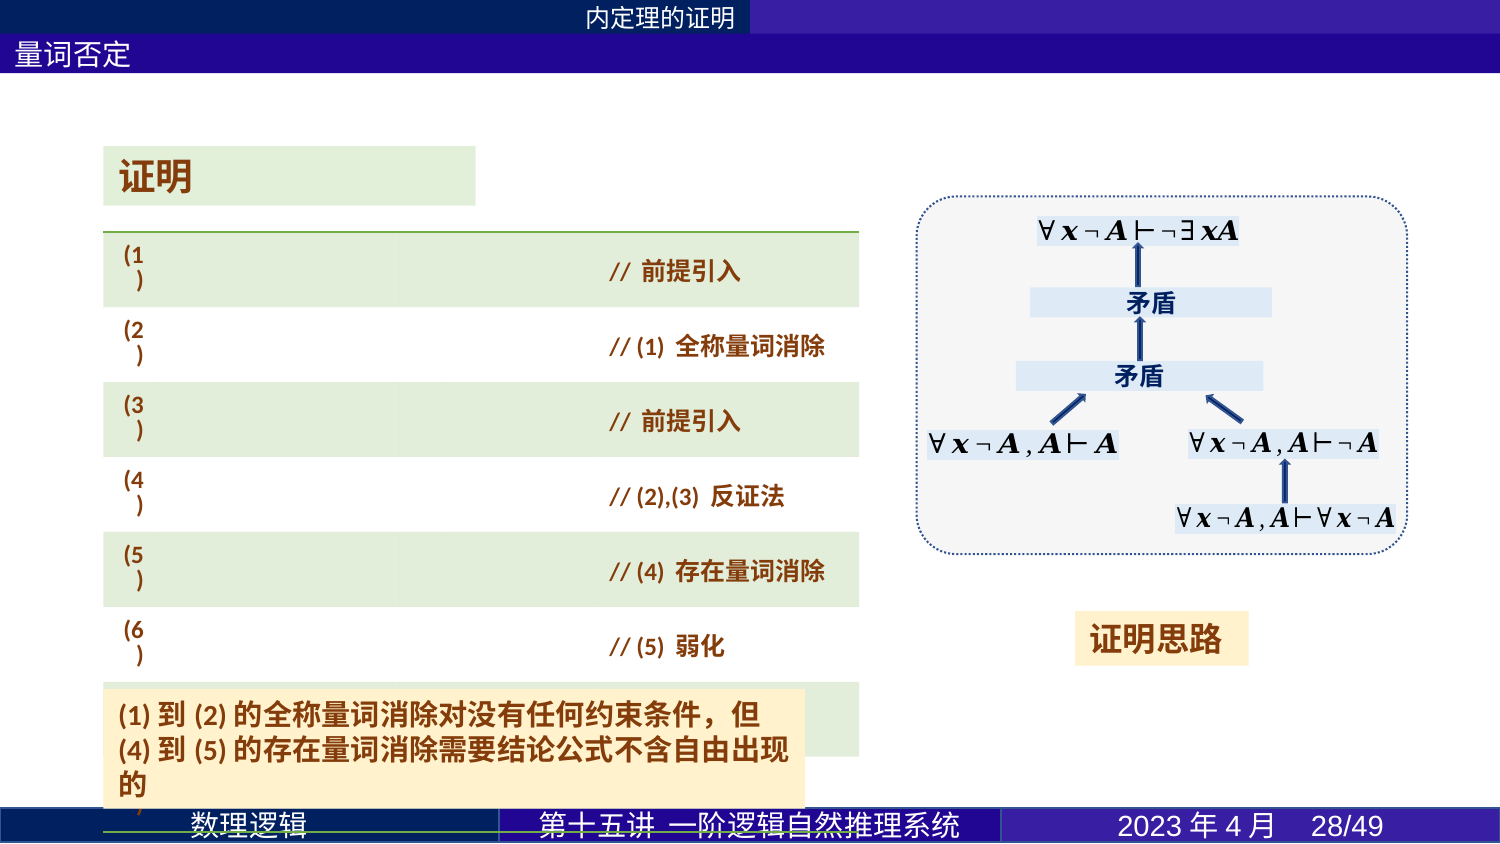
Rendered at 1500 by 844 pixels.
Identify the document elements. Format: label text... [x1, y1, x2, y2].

text_box 内定理的证明 [0, 0, 749, 33]
text_box 2023年4月 28/49 [1000, 807, 1500, 843]
text_box 第十五讲 一阶逻辑自然推理系统 [498, 807, 1000, 843]
text_box 量词否定 [0, 33, 1500, 74]
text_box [916, 196, 1408, 555]
text_box 数理逻辑 [0, 807, 498, 843]
text_box [749, 0, 1500, 33]
text_box 证明思路 [1075, 611, 1249, 666]
